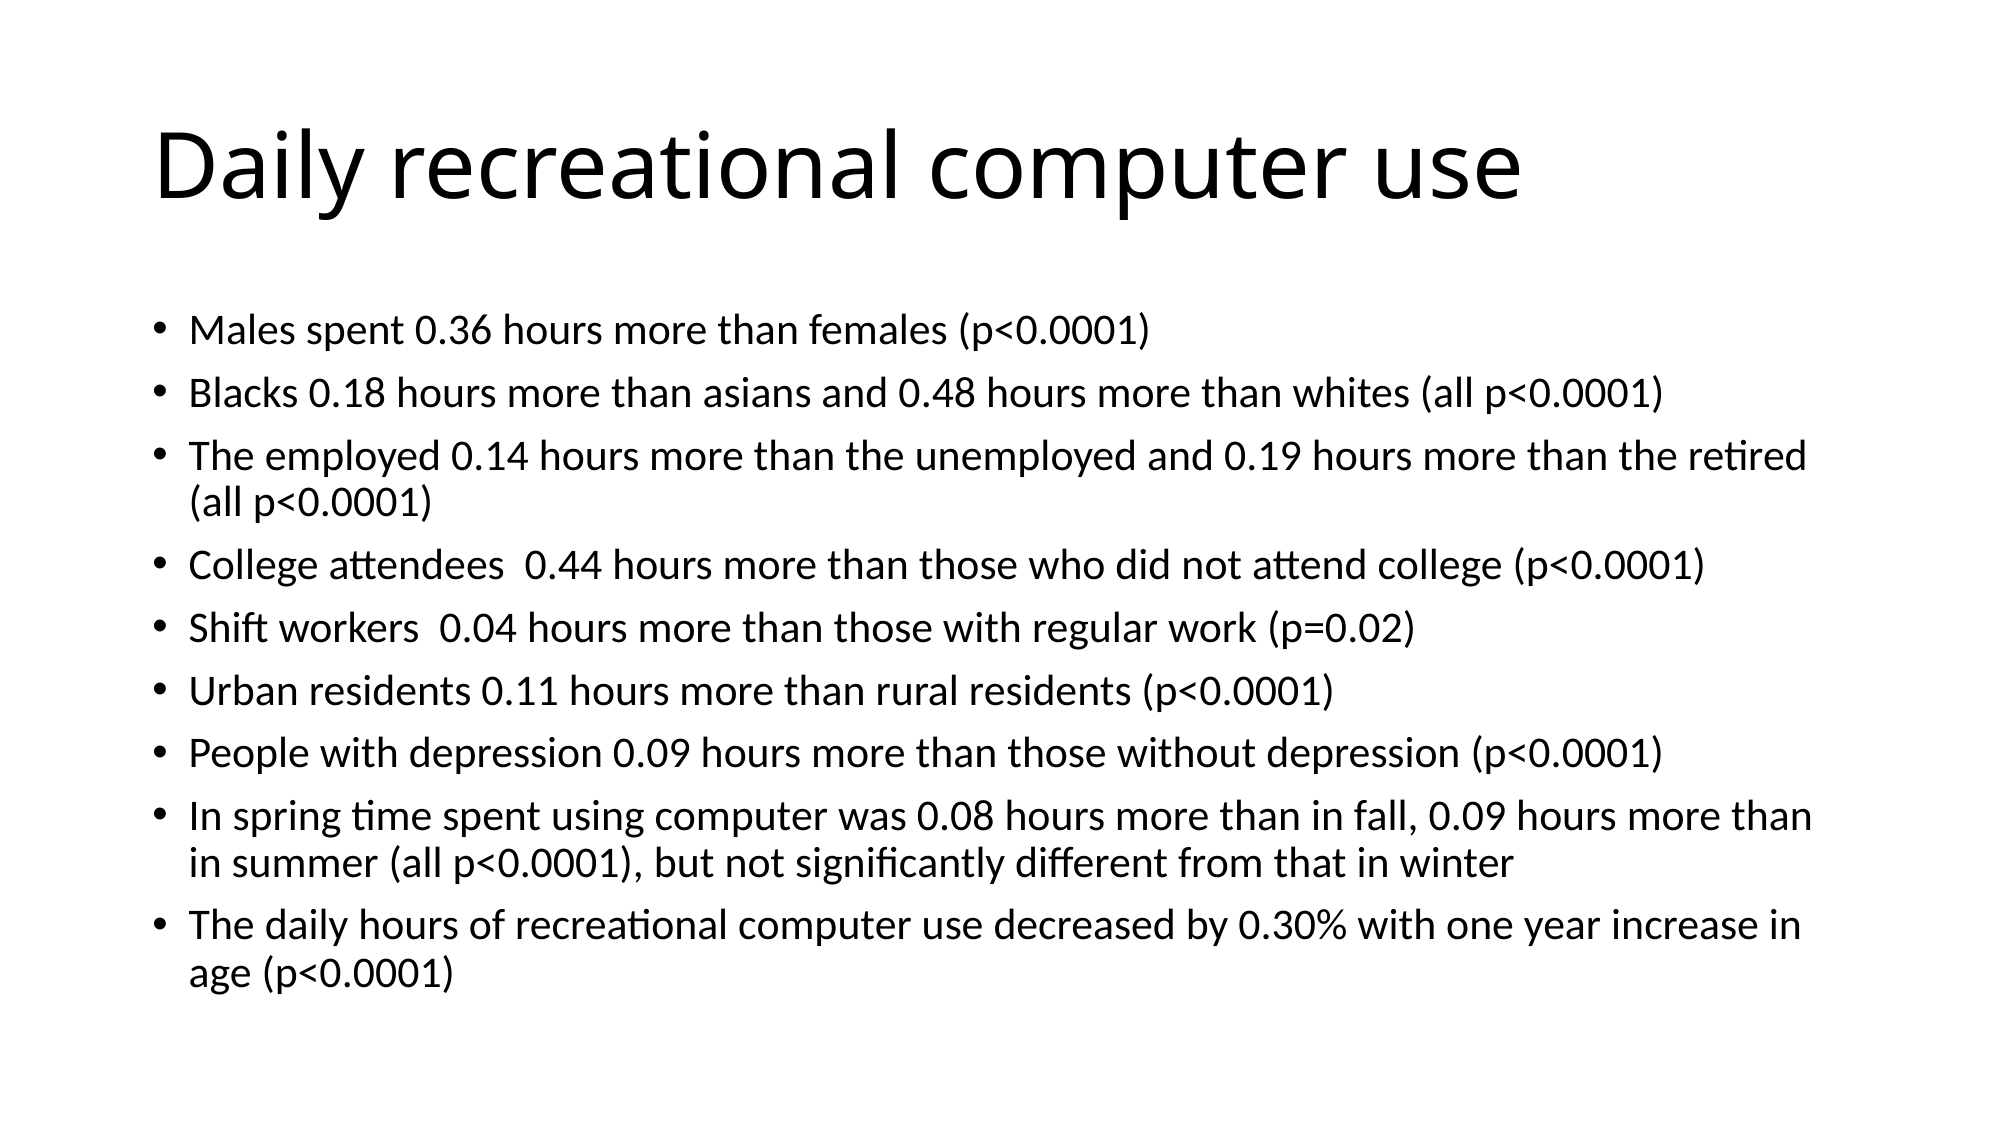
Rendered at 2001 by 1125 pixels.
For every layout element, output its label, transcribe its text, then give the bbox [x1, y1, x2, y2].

list Males spent 0.36 hours more than females (p<0.0001) Blacks 0.18 hours more than asians and 0.48 hours more than whites (all p<0.0001) The employed 0.14 hours more than the unemployed and 0.19 hours more than the retired (all p<0.0001) College attendees 0.44 hours more than those who did not attend college (p<0.0001) Shift workers 0.04 hours more than those with regular work (p=0.02) Urban residents 0.11 hours more than rural residents (p<0.0001) People with depression 0.09 hours more than those without depression (p<0.0001) In spring time spent using computer was 0.08 hours more than in fall, 0.09 hours more than in summer (all p<0.0001), but not significantly different from that in winter The daily hours of recreational computer use decreased by 0.30% with one year increase in age (p<0.0001) [137, 299, 1863, 1014]
title Daily recreational computer use [137, 59, 1863, 278]
